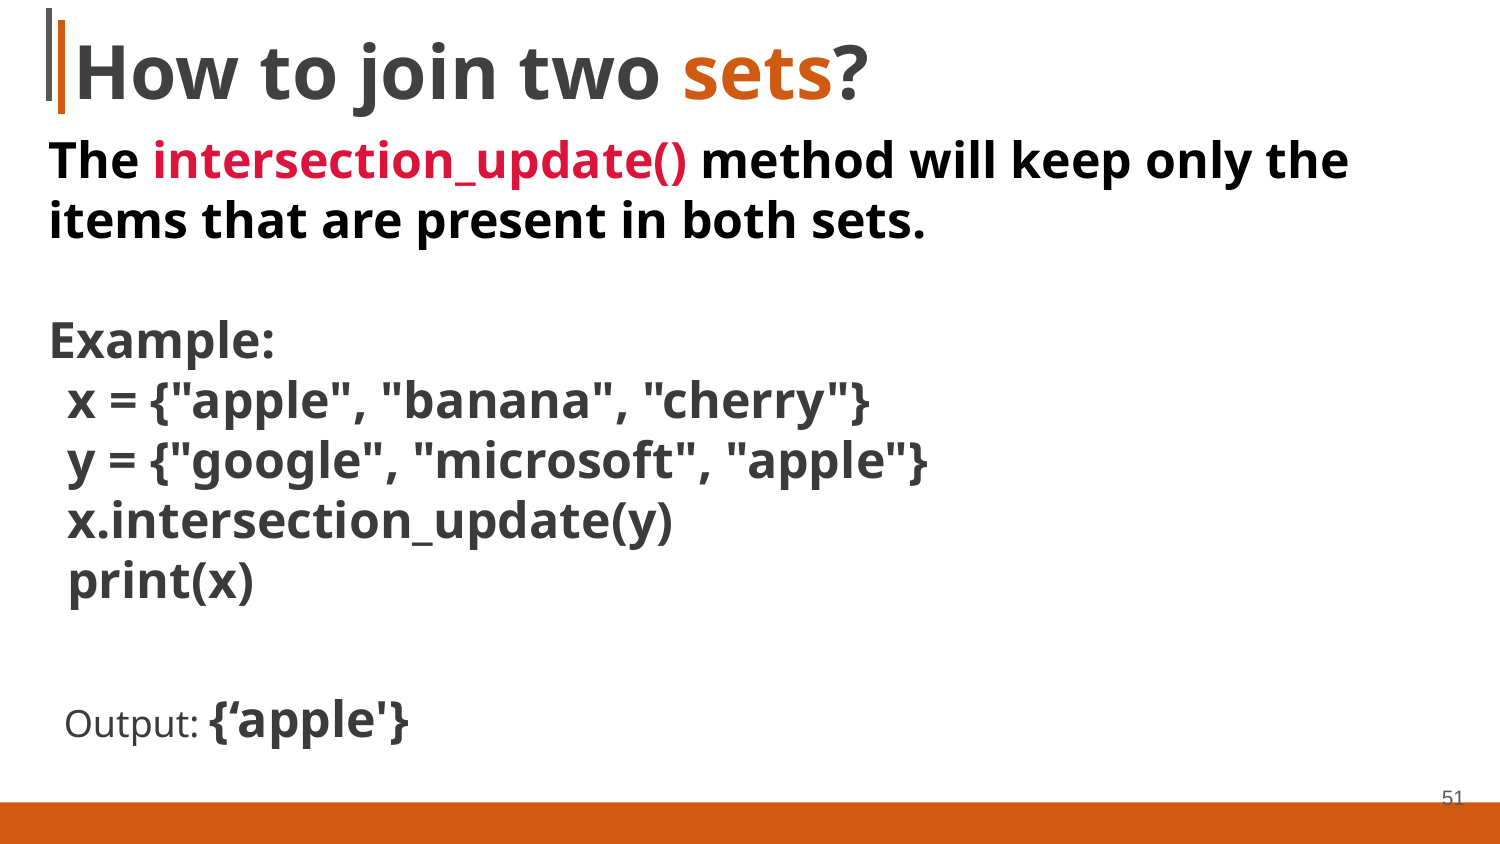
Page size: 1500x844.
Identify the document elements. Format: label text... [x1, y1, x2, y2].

text_box Output: {‘apple'} [49, 679, 1369, 755]
title How to join two sets? [0, 0, 1500, 130]
text_box [0, 802, 1500, 844]
subtitle The intersection_update() method will keep only the items that are present in both sets. Example: x = {"apple", "banana", "cherry"} y = {"google", "microsoft", "apple"} x.intersection_update(y) print(x) [33, 113, 1497, 830]
slide_number 51 [1389, 764, 1480, 830]
